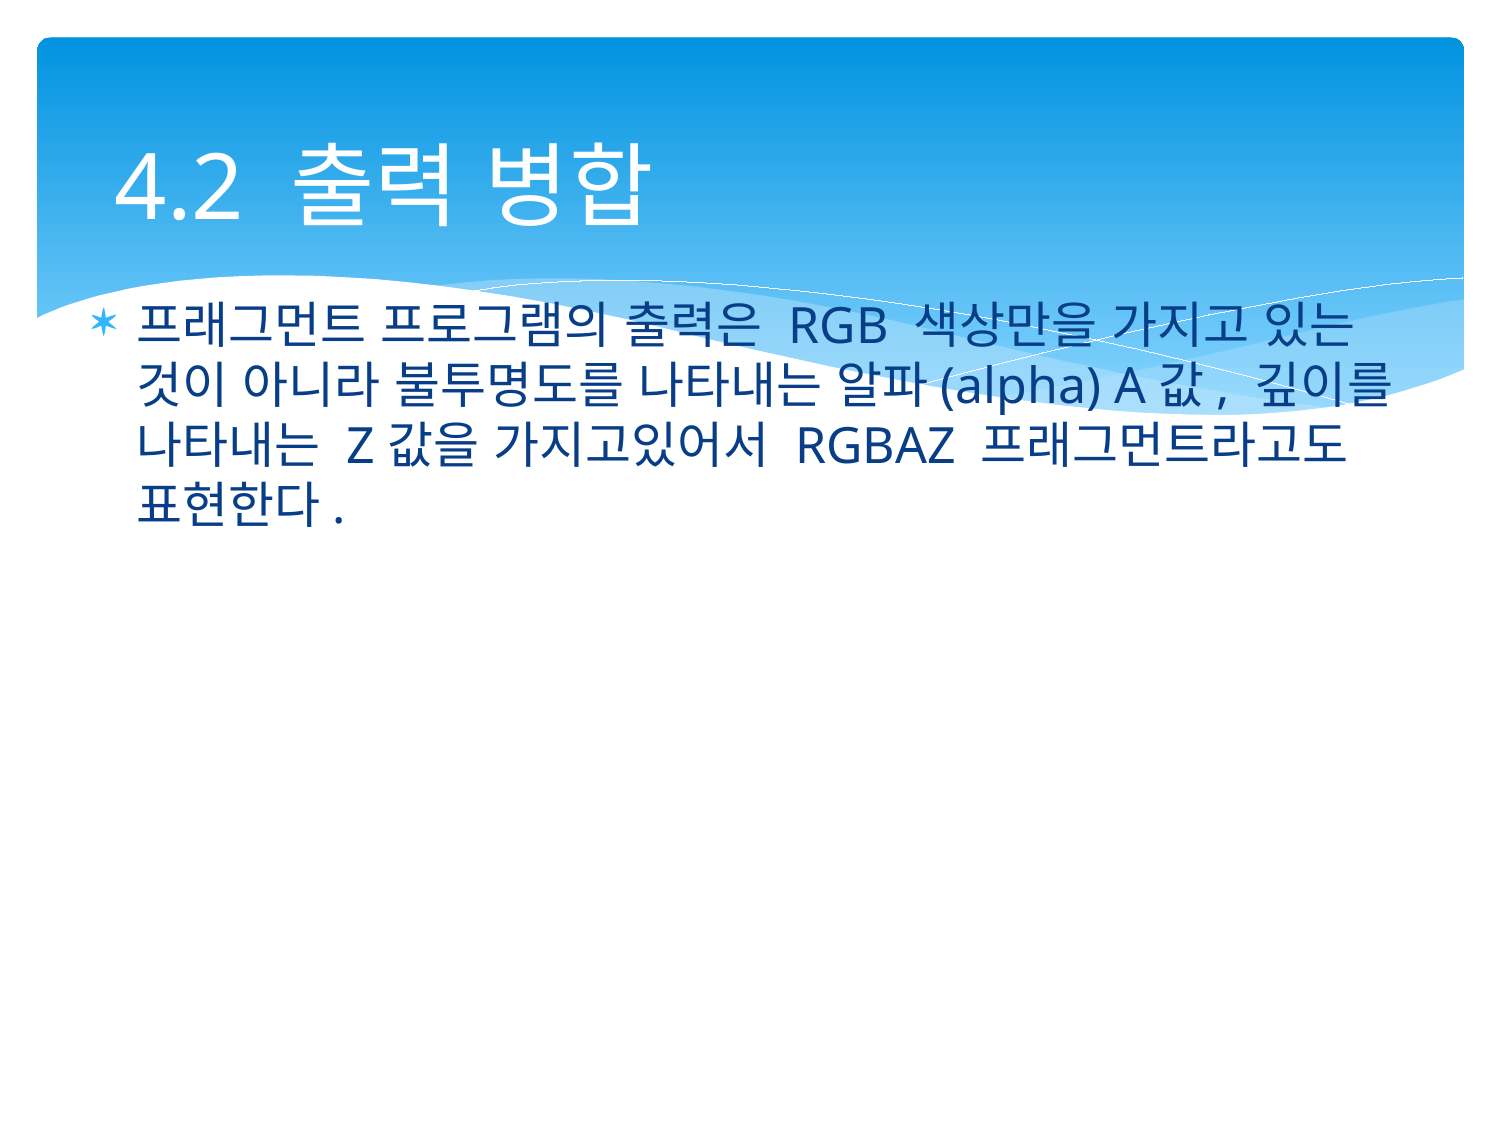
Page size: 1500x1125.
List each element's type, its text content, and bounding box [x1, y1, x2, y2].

text_box 4.2 출력 병합 [99, 80, 1450, 286]
list 프래그먼트 프로그램의 출력은 RGB 색상만을 가지고 있는 것이 아니라 불투명도를 나타내는 알파(alpha) A값, 깊이를 나타내는 Z값을 가지고있어서 RGBAZ 프래그먼트라고도 표현한다. [76, 286, 1450, 1005]
